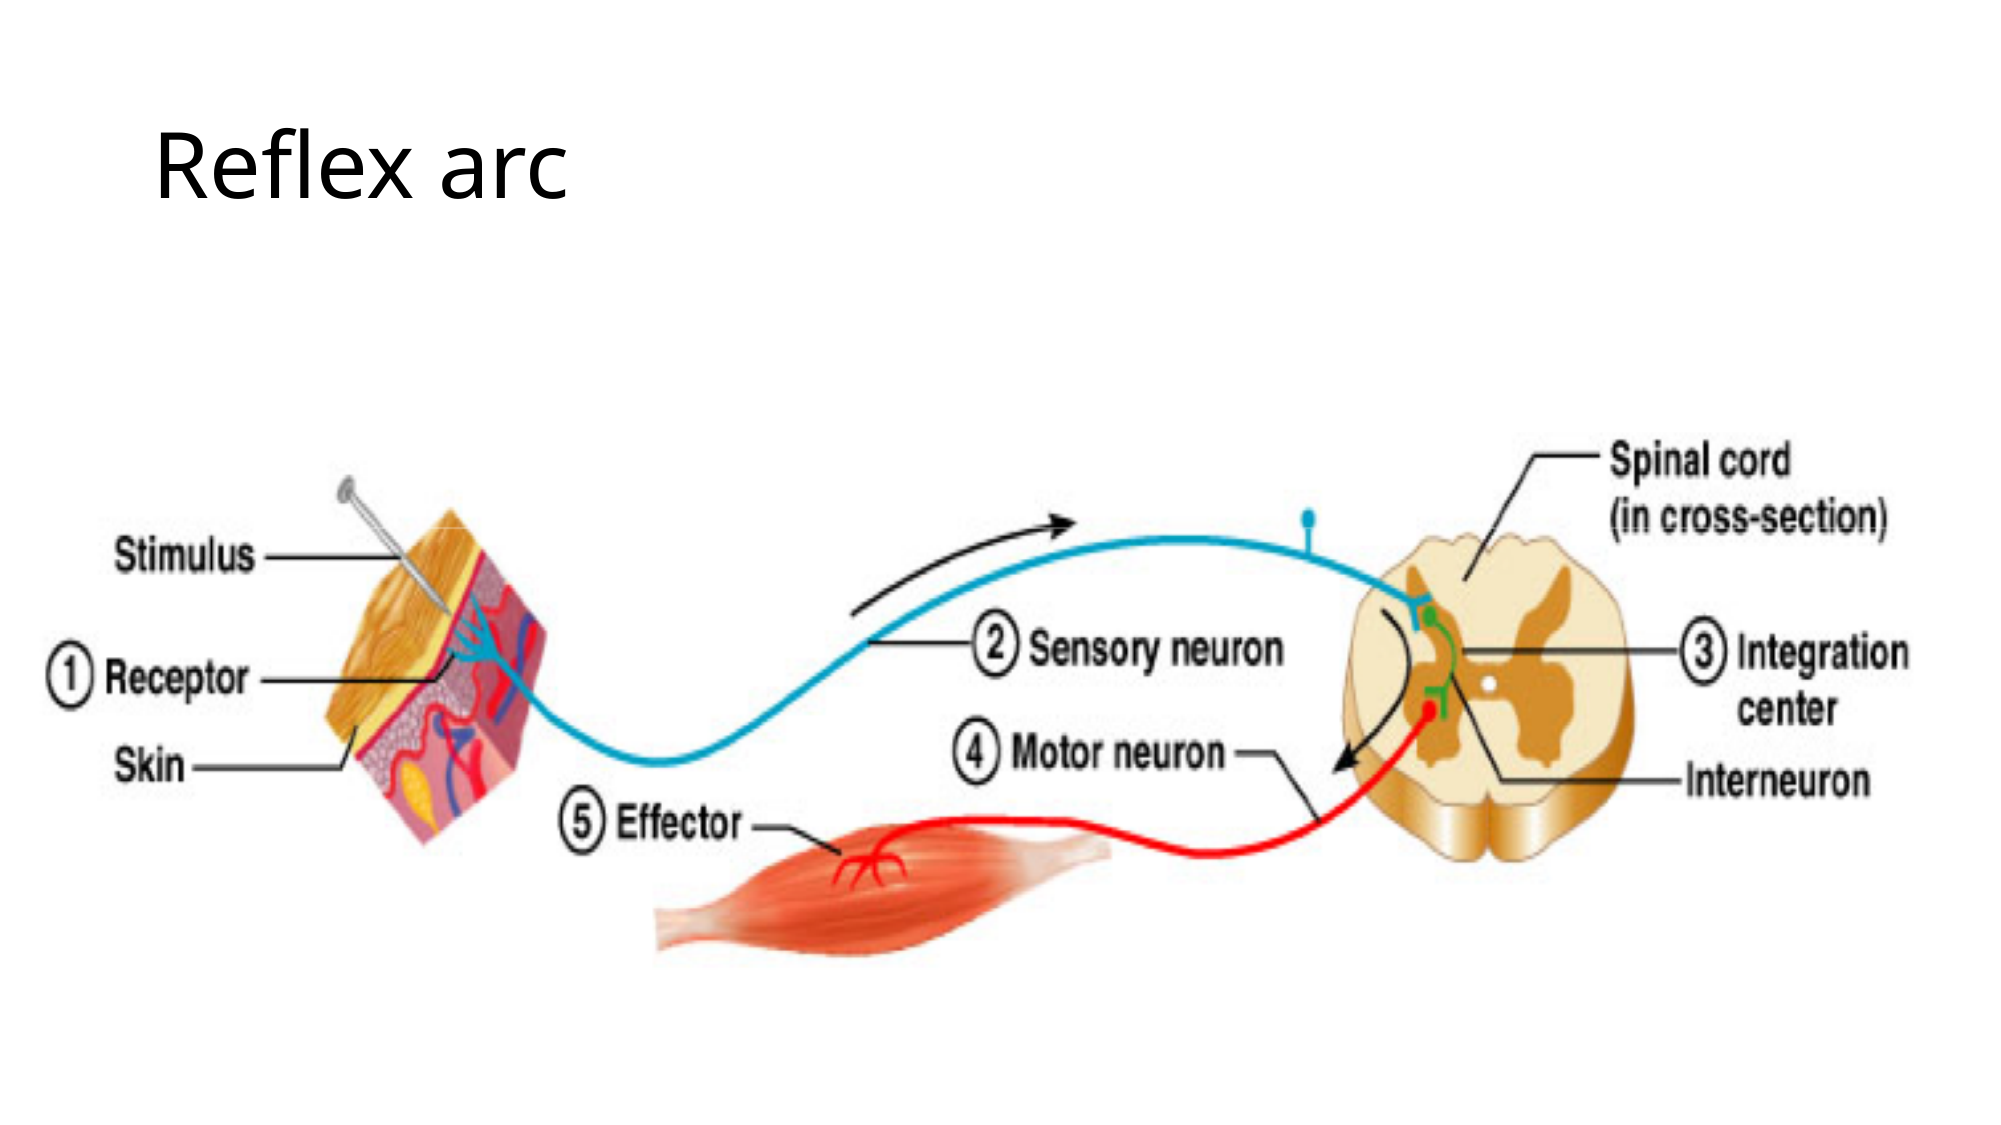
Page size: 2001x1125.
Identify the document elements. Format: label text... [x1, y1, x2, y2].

title Reflex arc [137, 59, 1863, 278]
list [28, 408, 1972, 973]
